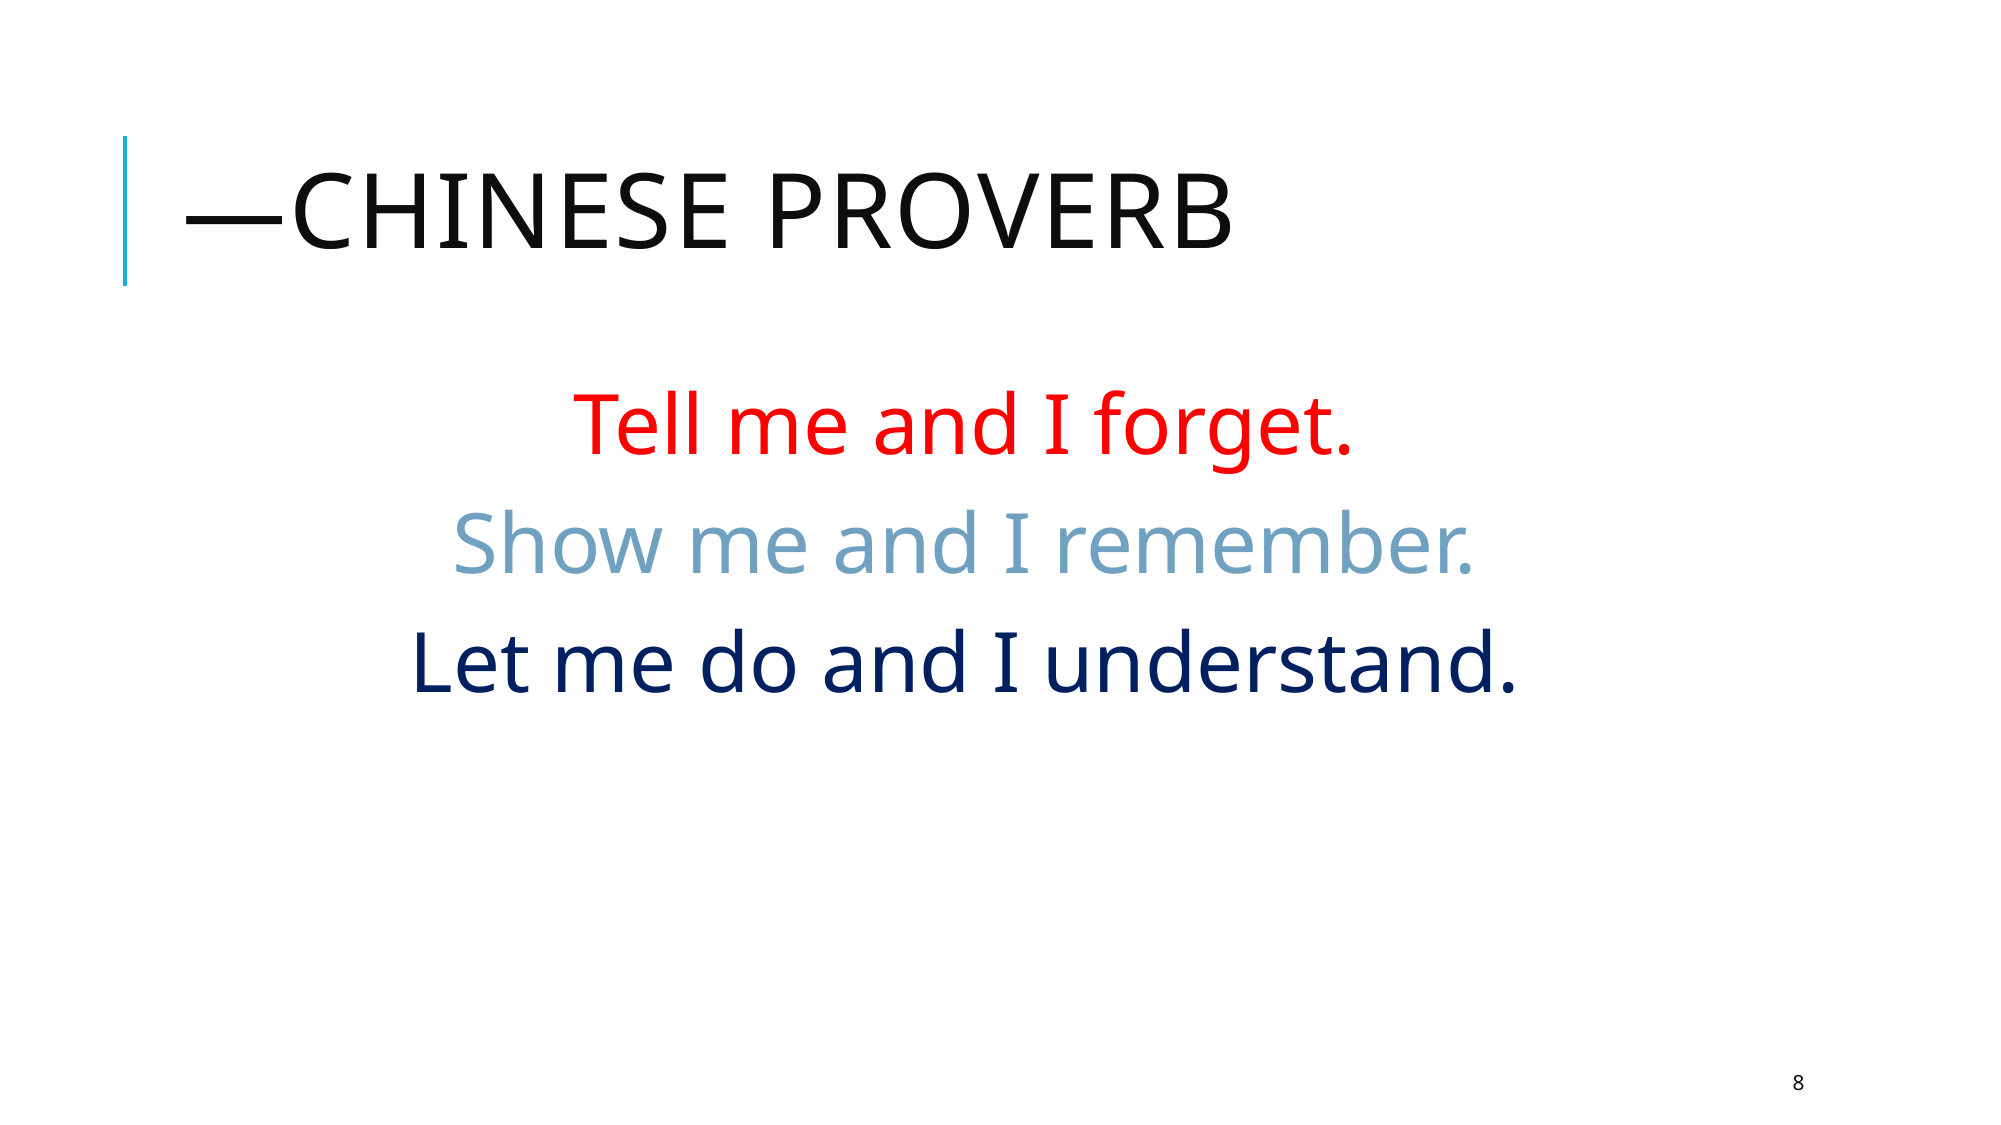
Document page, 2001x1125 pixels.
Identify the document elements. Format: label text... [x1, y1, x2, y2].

slide_number 8 [1777, 1061, 1938, 1107]
list Tell me and I forget. Show me and I remember. Let me do and I understand. [168, 375, 1763, 1035]
title —Chinese Proverb [168, 96, 1763, 342]
